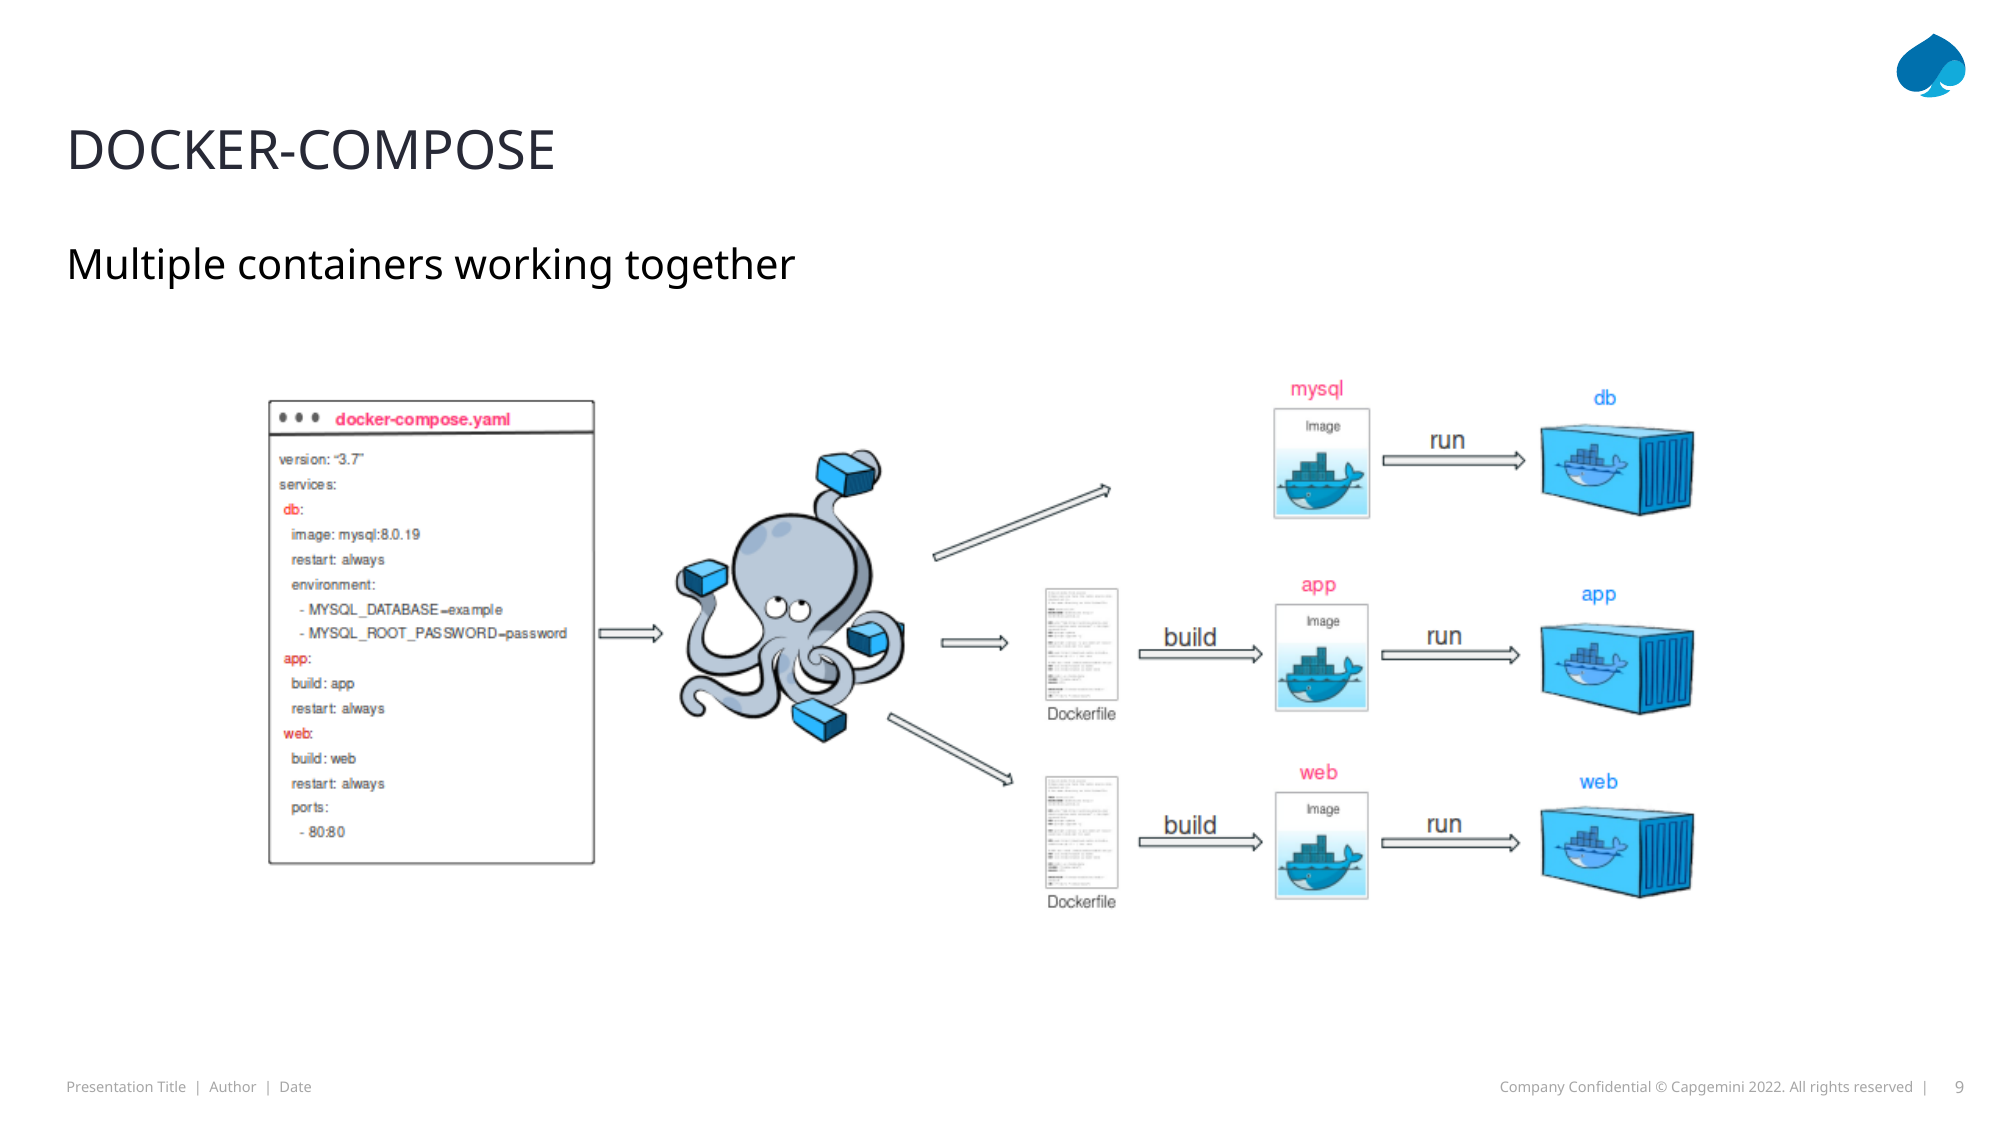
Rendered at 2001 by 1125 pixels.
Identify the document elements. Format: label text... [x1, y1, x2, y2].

title Docker-compose [66, 63, 1863, 182]
picture [267, 366, 1703, 933]
list Multiple containers working together [66, 237, 1933, 1062]
